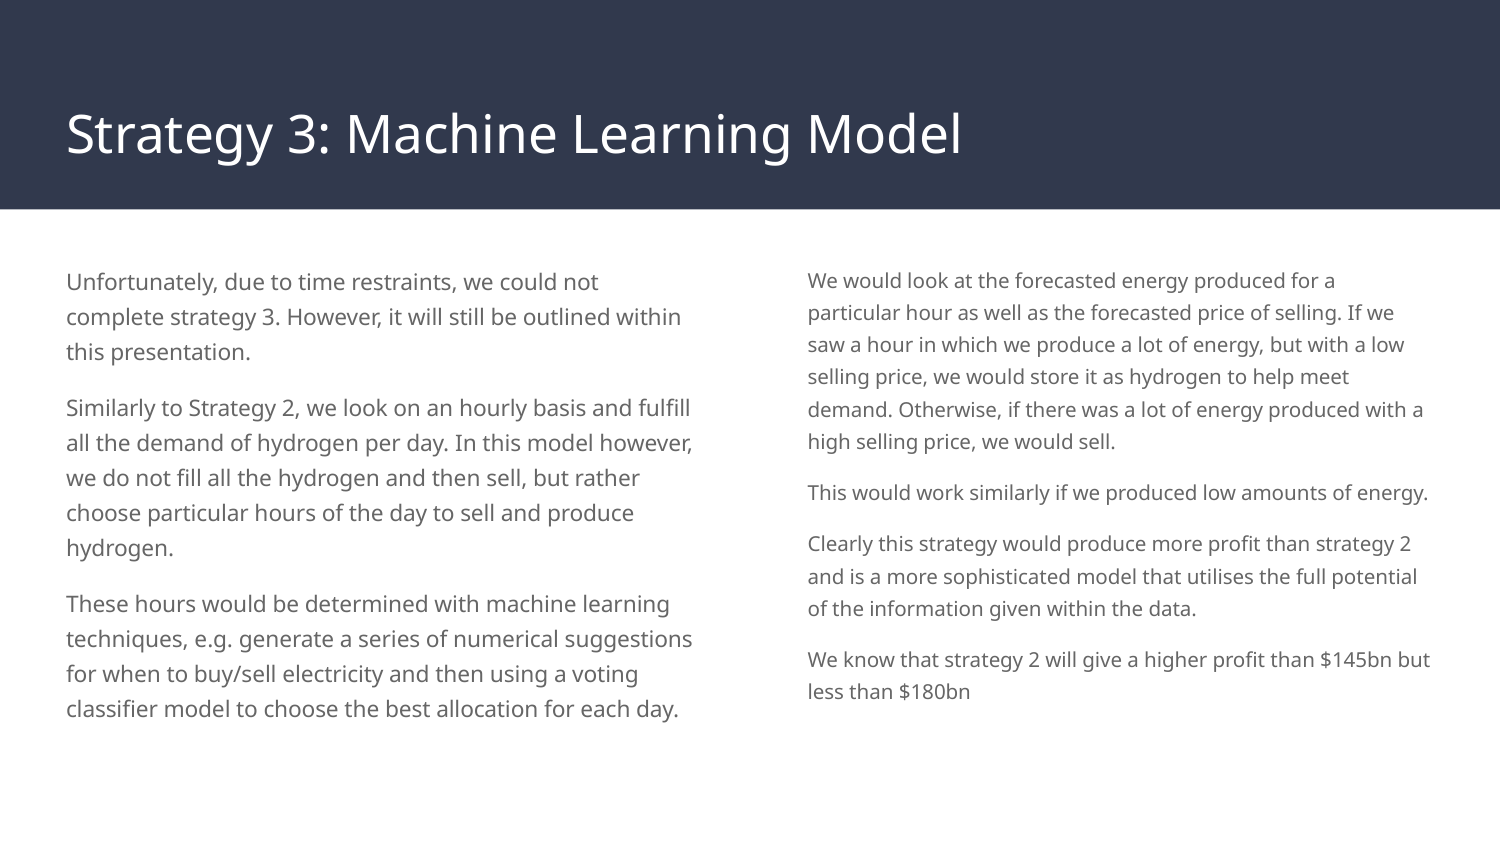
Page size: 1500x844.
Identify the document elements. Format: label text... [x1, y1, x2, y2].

list We would look at the forecasted energy produced for a particular hour as well as the forecasted price of selling. If we saw a hour in which we produce a lot of energy, but with a low selling price, we would store it as hydrogen to help meet demand. Otherwise, if there was a lot of energy produced with a high selling price, we would sell. This would work similarly if we produced low amounts of energy. Clearly this strategy would produce more profit than strategy 2 and is a more sophisticated model that utilises the full potential of the information given within the data. We know that strategy 2 will give a higher profit than $145bn but less than $180bn [792, 247, 1449, 752]
title Strategy 3: Machine Learning Model [51, 82, 1449, 185]
list Unfortunately, due to time restraints, we could not complete strategy 3. However, it will still be outlined within this presentation. Similarly to Strategy 2, we look on an hourly basis and fulfill all the demand of hydrogen per day. In this model however, we do not fill all the hydrogen and then sell, but rather choose particular hours of the day to sell and produce hydrogen. These hours would be determined with machine learning techniques, e.g. generate a series of numerical suggestions for when to buy/sell electricity and then using a voting classifier model to choose the best allocation for each day. [51, 247, 708, 752]
